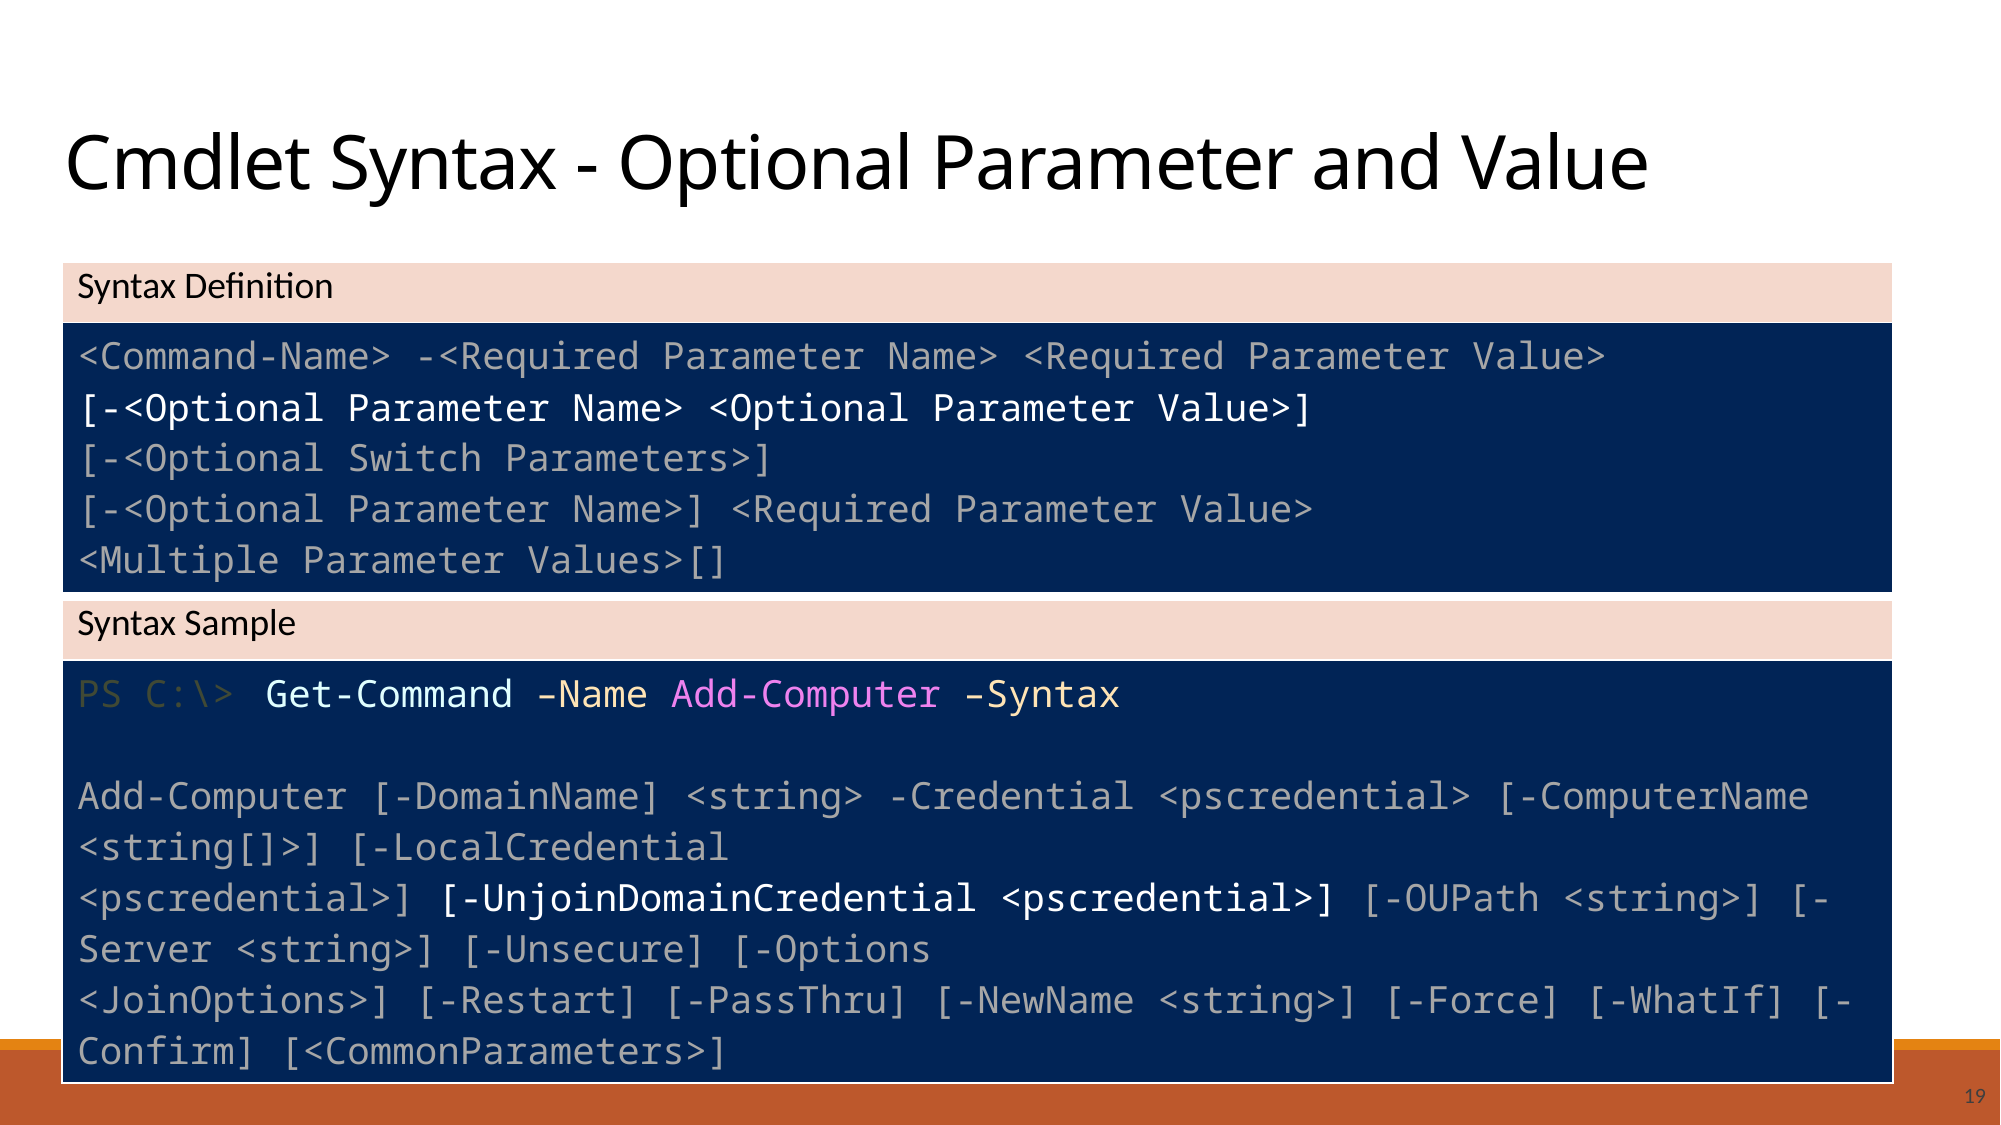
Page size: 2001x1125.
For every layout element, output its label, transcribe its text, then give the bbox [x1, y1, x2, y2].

table_header Syntax Definition [63, 263, 1892, 322]
table_cell <Command-Name> -<Required Parameter Name> <Required Parameter Value> [-<Optional Parameter Name> <Optional Parameter Value>] [-<Optional Switch Parameters>] [-<Optional Parameter Name>] <Required Parameter Value> <Multiple Parameter Values>[] [63, 323, 1892, 592]
slide_number 19 [1534, 1065, 2000, 1125]
table_cell PS C:\> Get-Command –Name Add-Computer –Syntax Add-Computer [-DomainName] <string> -Credential <pscredential> [-ComputerName <string[]>] [-LocalCredential <pscredential>] [-UnjoinDomainCredential <pscredential>] [-OUPath <string>] [-Server <string>] [-Unsecure] [-Options <JoinOptions>] [-Restart] [-PassThru] [-NewName <string>] [-Force] [-WhatIf] [-Confirm] [<CommonParameters>] [63, 661, 1892, 1082]
title Cmdlet Syntax - Optional Parameter and Value [49, 99, 1900, 213]
table_header Syntax Sample [63, 601, 1892, 659]
